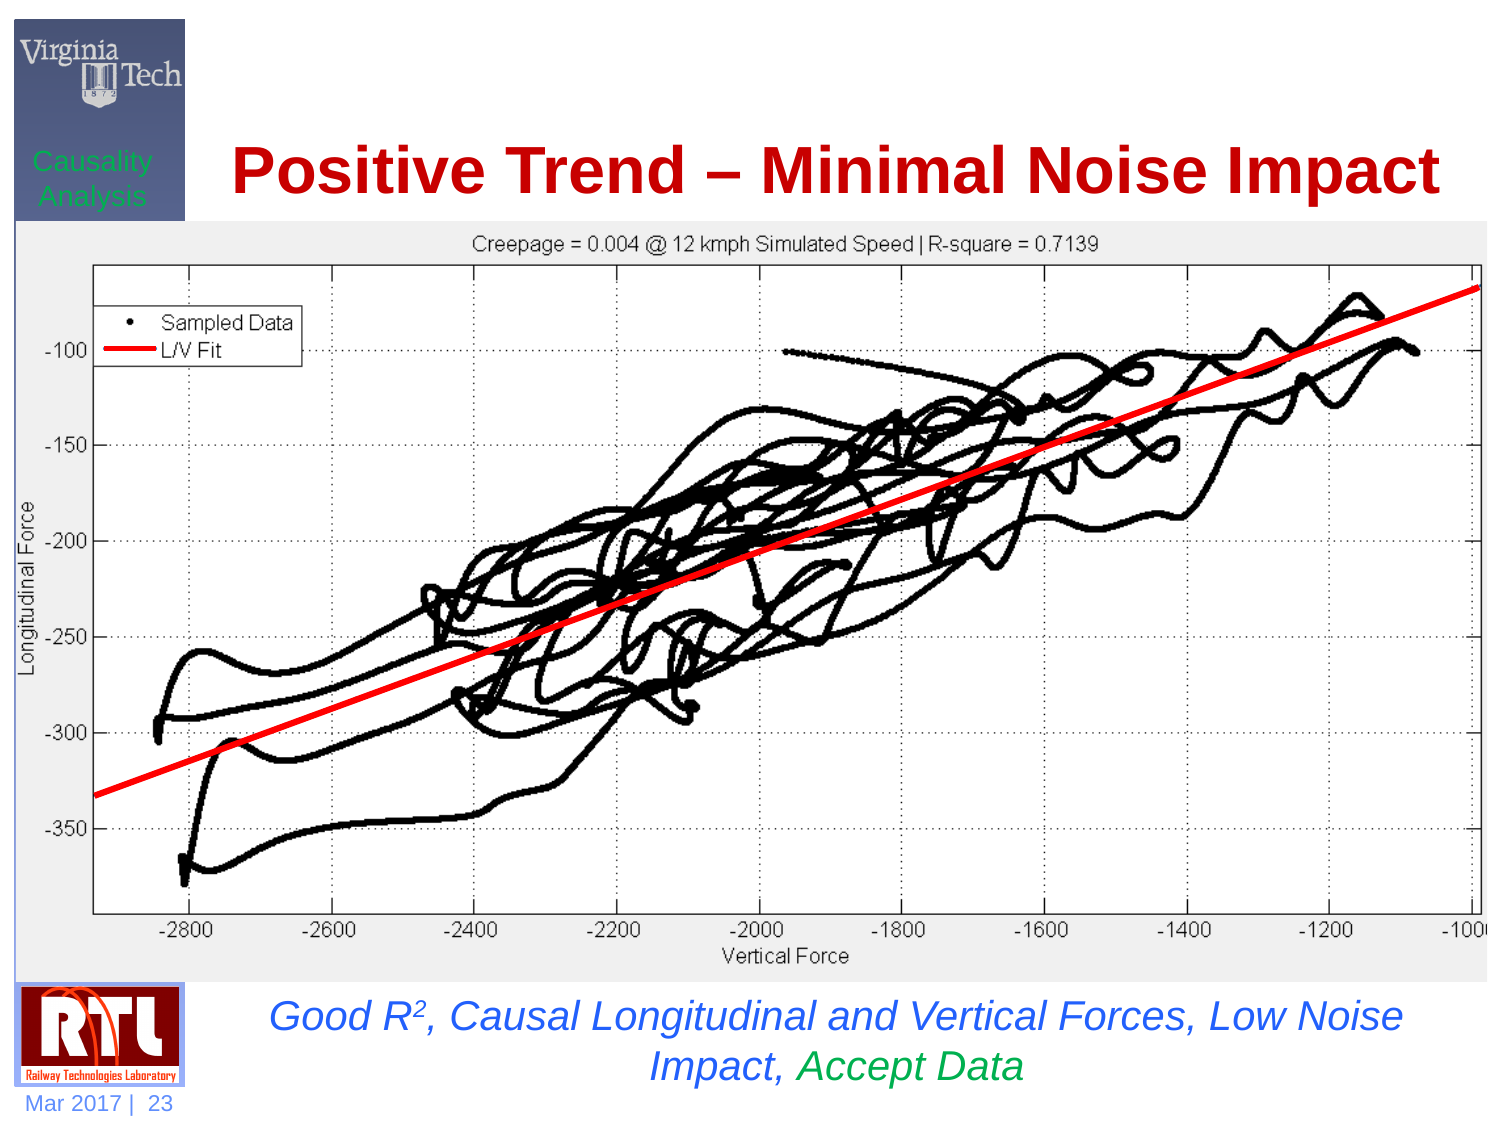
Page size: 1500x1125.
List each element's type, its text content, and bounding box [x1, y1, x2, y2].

text_box Causality Analysis [0, 135, 186, 220]
picture [14, 34, 186, 112]
text_box Good R2, Causal Longitudinal and Vertical Forces, Low Noise Impact, Accept Data [186, 989, 1488, 1097]
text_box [94, 288, 1477, 796]
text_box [1472, 286, 1480, 291]
picture [21, 986, 179, 1083]
title Positive Trend – Minimal Noise Impact [186, 79, 1488, 220]
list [15, 220, 1488, 982]
